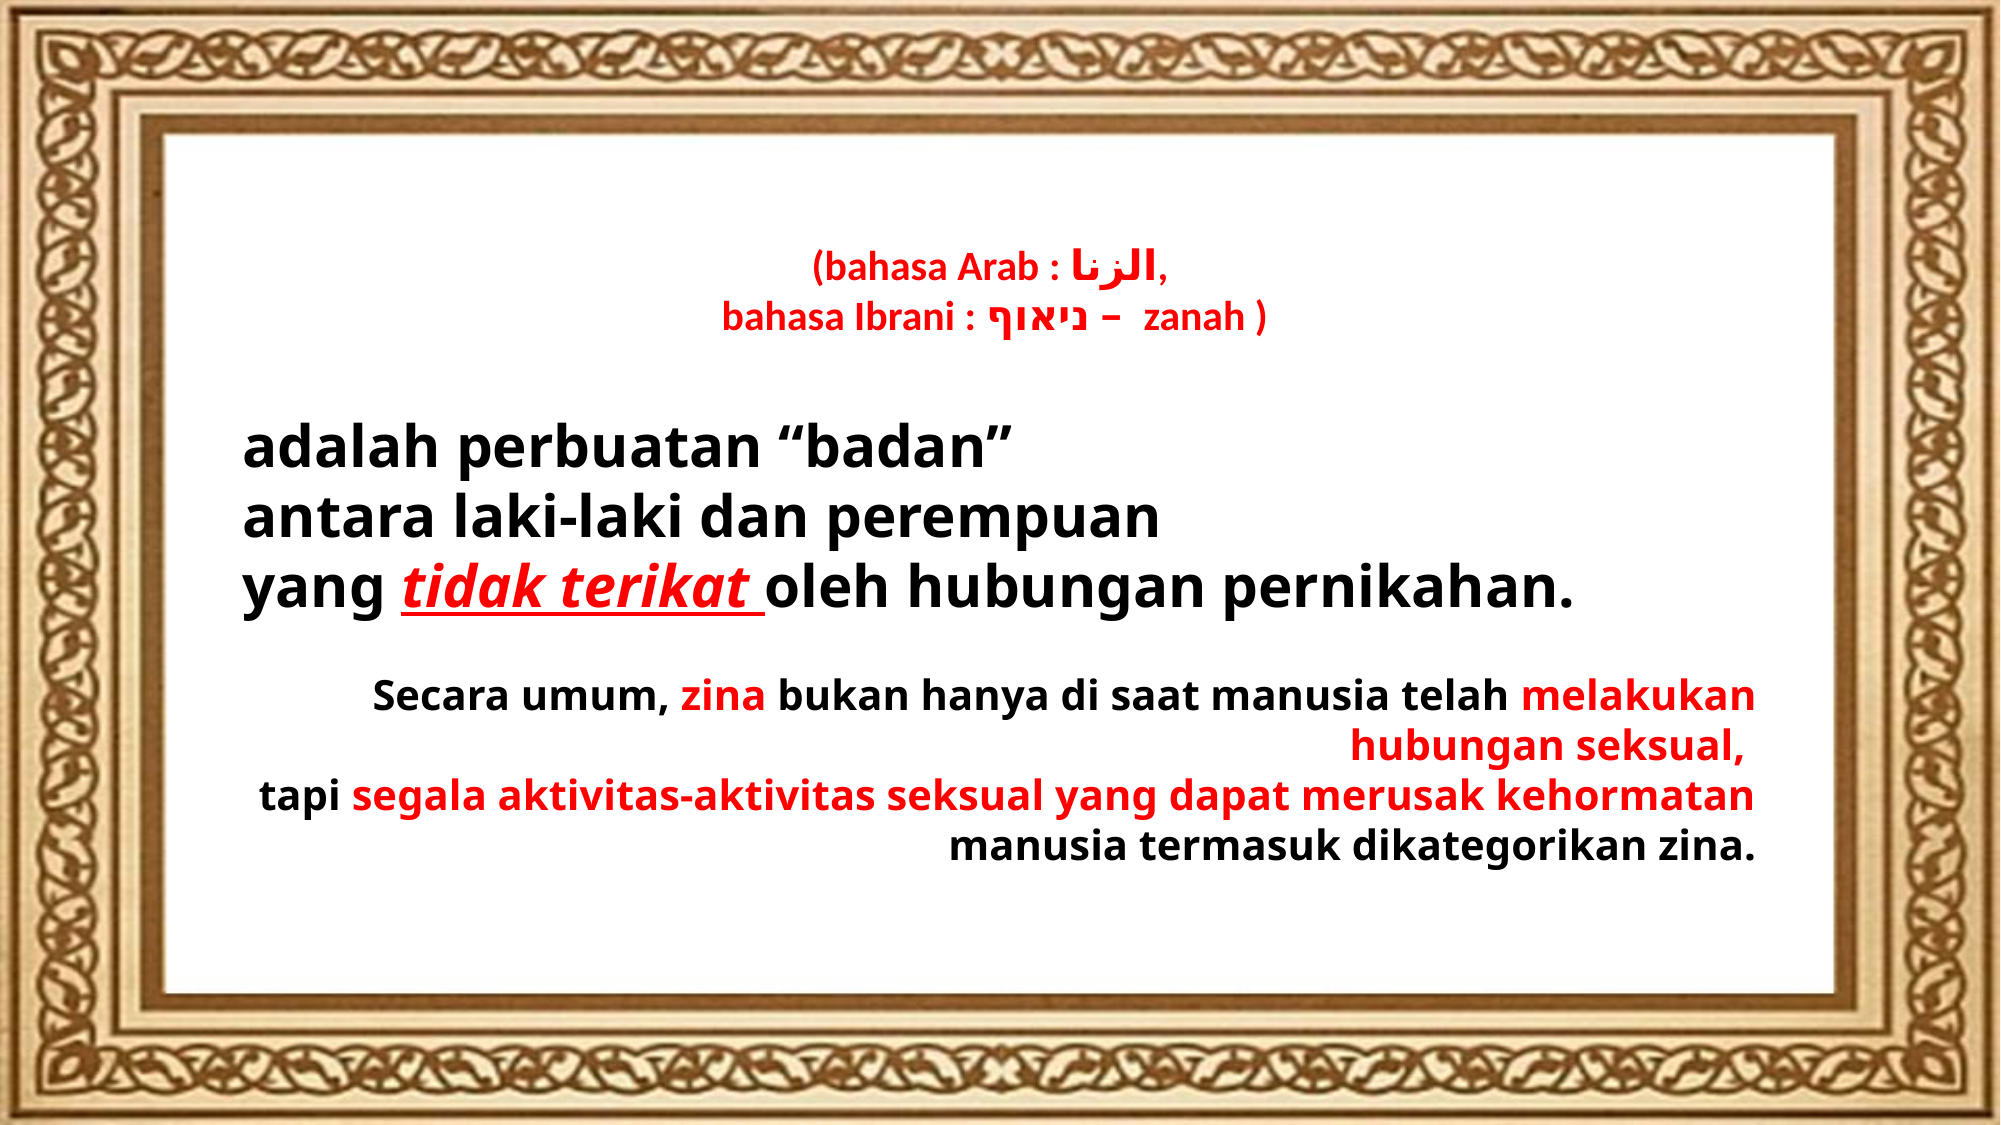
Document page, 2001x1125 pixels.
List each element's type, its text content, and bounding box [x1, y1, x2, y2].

picture [0, 0, 2001, 1125]
text_box (bahasa Arab : الزنا, bahasa Ibrani : ניאוף – zanah ) adalah perbuatan “badan” antara laki-laki dan perempuan yang tidak terikat oleh hubungan pernikahan. Secara umum, zina bukan hanya di saat manusia telah melakukan hubungan seksual, tapi segala aktivitas-aktivitas seksual yang dapat merusak kehormatan manusia termasuk dikategorikan zina. [227, 231, 1772, 877]
